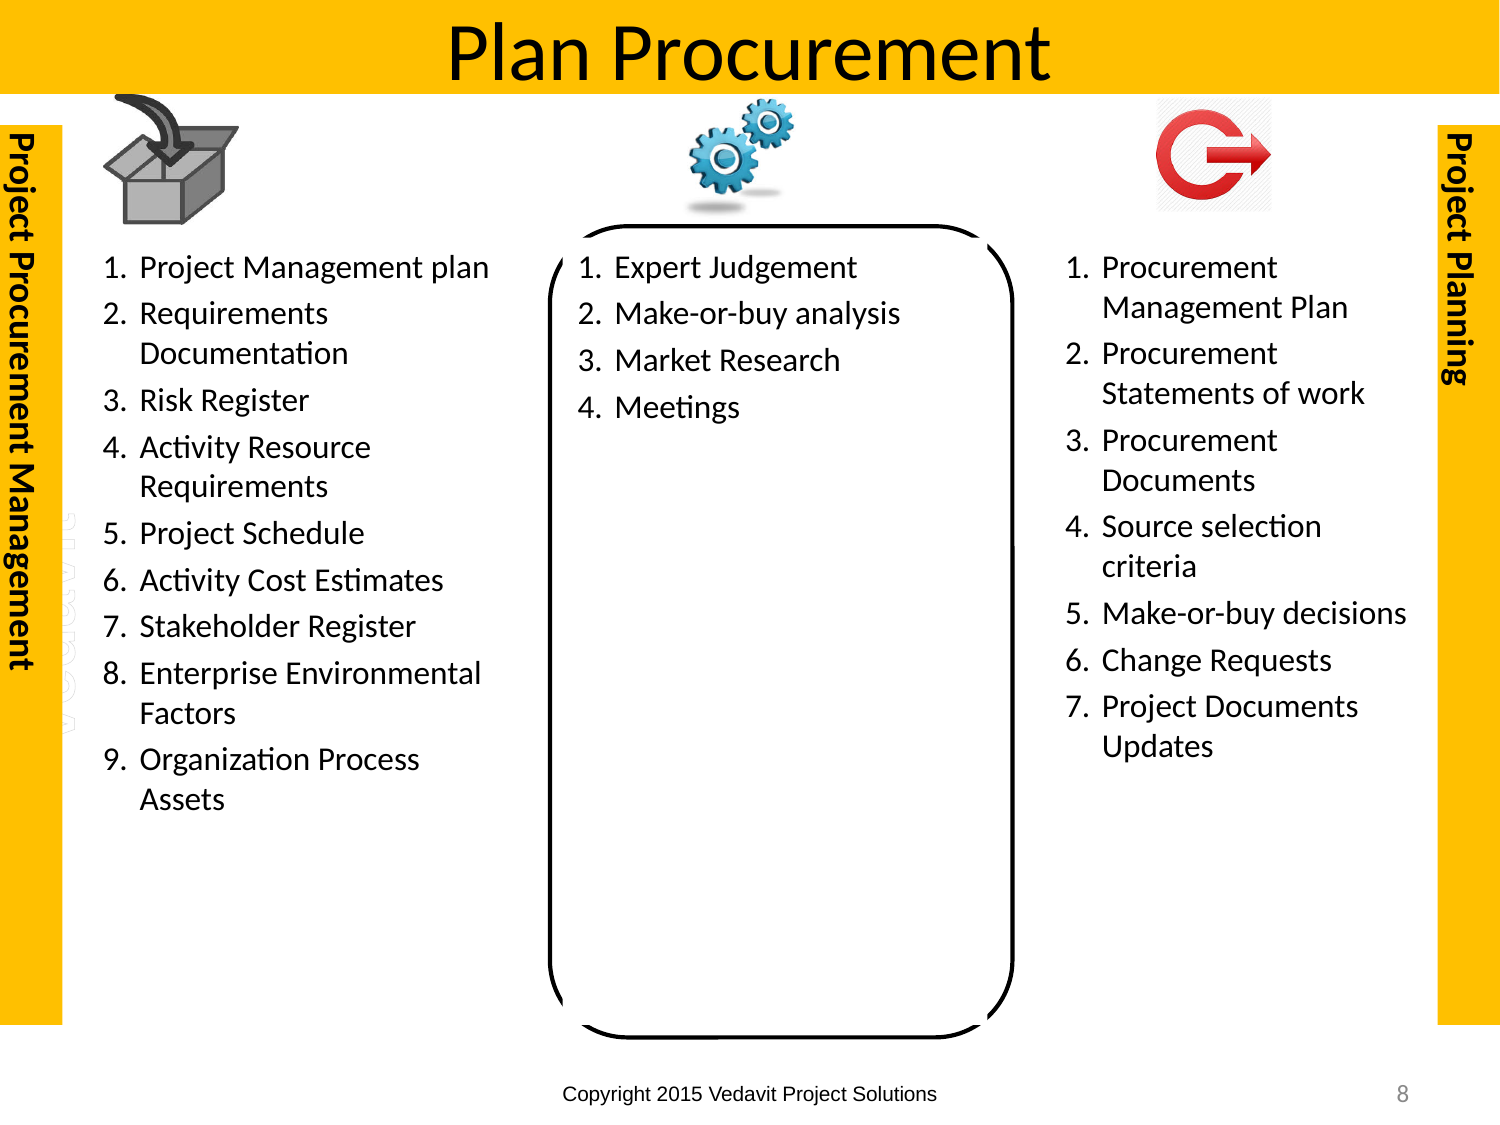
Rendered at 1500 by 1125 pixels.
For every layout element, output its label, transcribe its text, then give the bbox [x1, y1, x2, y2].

picture [103, 95, 239, 225]
picture [678, 97, 800, 219]
list Project Planning [1437, 125, 1500, 1025]
list Project Management plan Requirements Documentation Risk Register Activity Resource Requirements Project Schedule Activity Cost Estimates Stakeholder Register Enterprise Environmental Factors Organization Process Assets [87, 237, 513, 1025]
title Plan Procurement [0, 0, 1500, 95]
list Project Procurement Management [0, 125, 63, 1025]
list Procurement Management Plan Procurement Statements of work Procurement Documents Source selection criteria Make-or-buy decisions Change Requests Project Documents Updates [1050, 237, 1438, 1038]
slide_number 361 [1074, 1062, 1425, 1123]
list Expert Judgement Make-or-buy analysis Market Research Meetings [562, 237, 988, 1025]
picture [1156, 97, 1272, 212]
